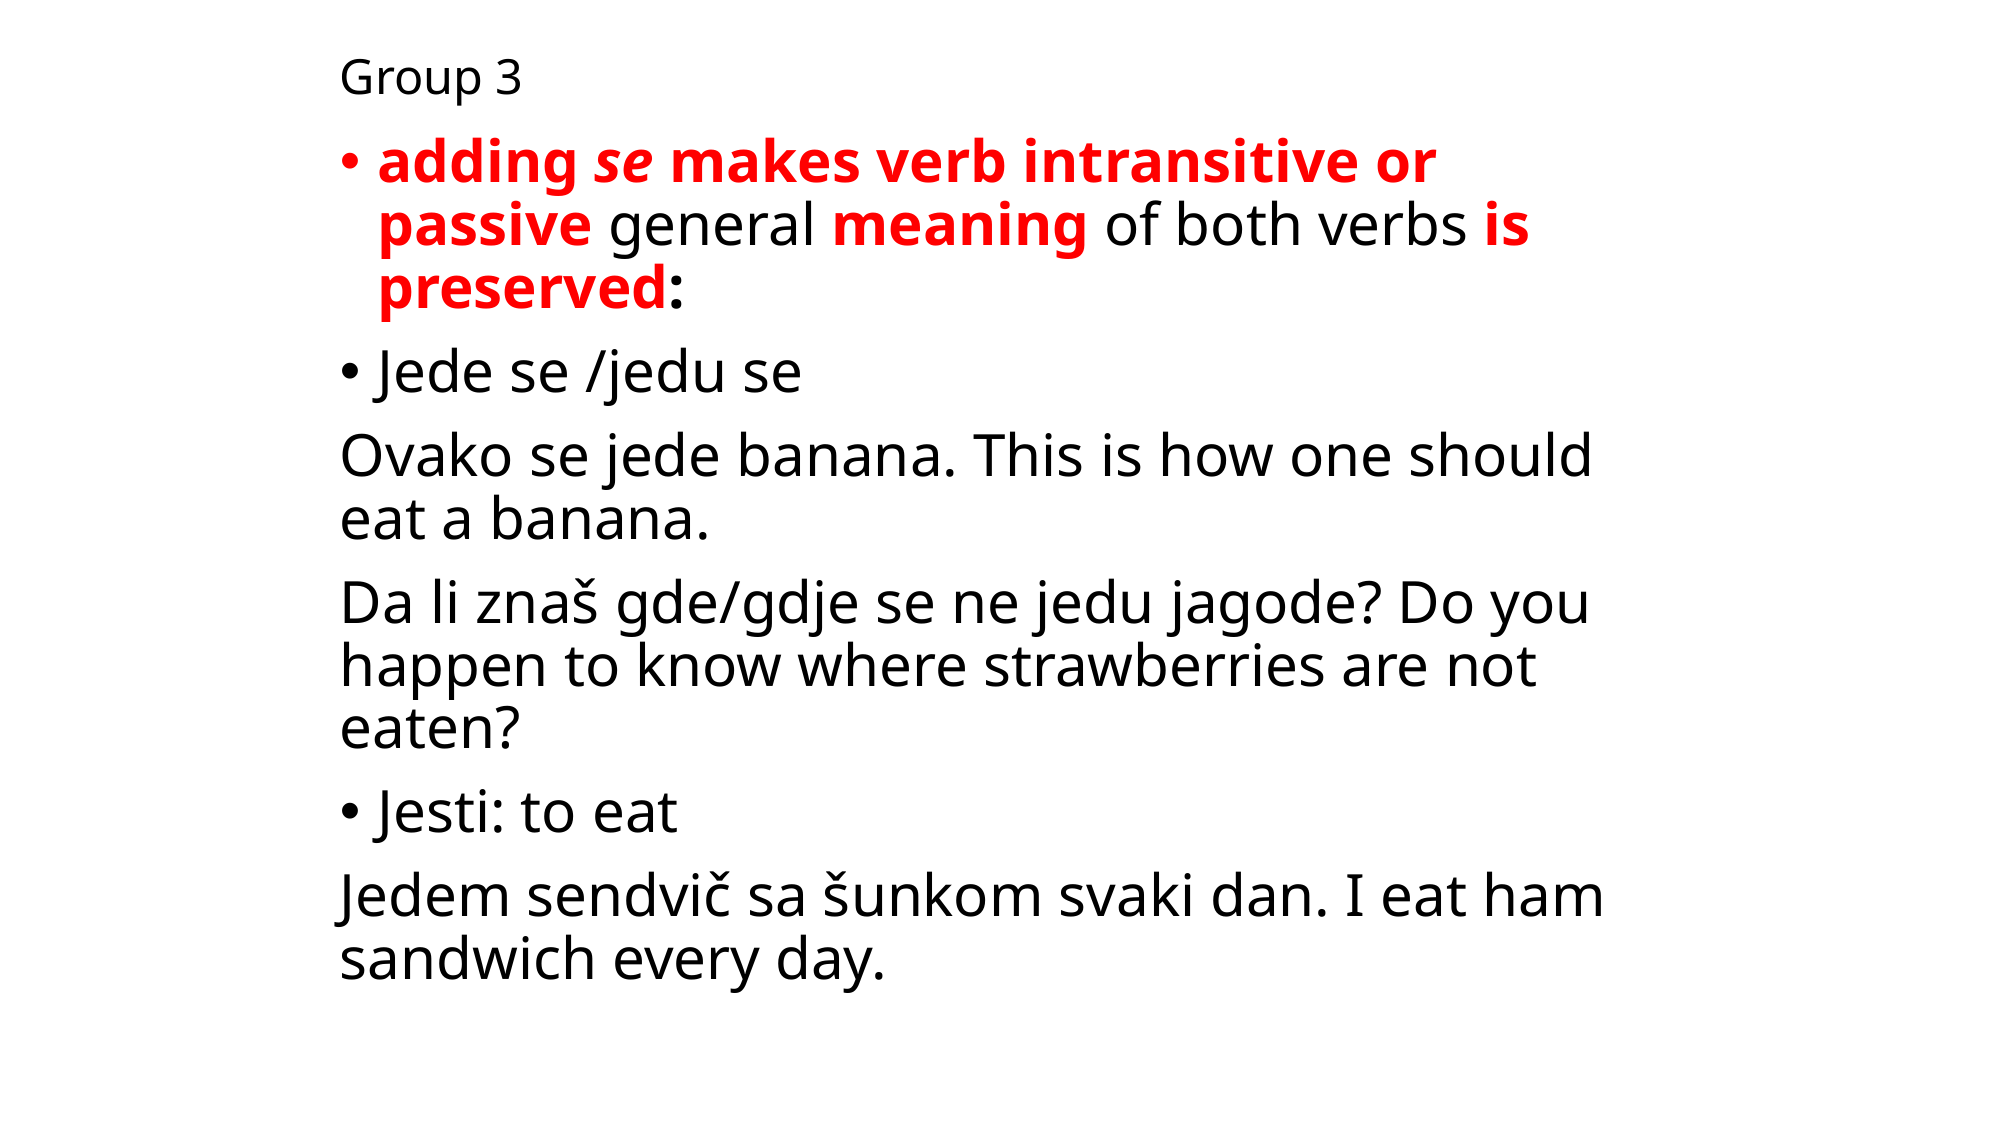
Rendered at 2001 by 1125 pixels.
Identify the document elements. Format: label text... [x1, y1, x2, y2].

title Group 3 [324, 45, 1675, 113]
list adding se makes verb intransitive or passive general meaning of both verbs is preserved: Jede se /jedu se Ovako se jede banana. This is how one should eat a banana. Da li znaš gde/gdje se ne jedu jagode? Do you happen to know where strawberries are not eaten? Jesti: to eat Jedem sendvič sa šunkom svaki dan. I eat ham sandwich every day. [324, 125, 1675, 1125]
